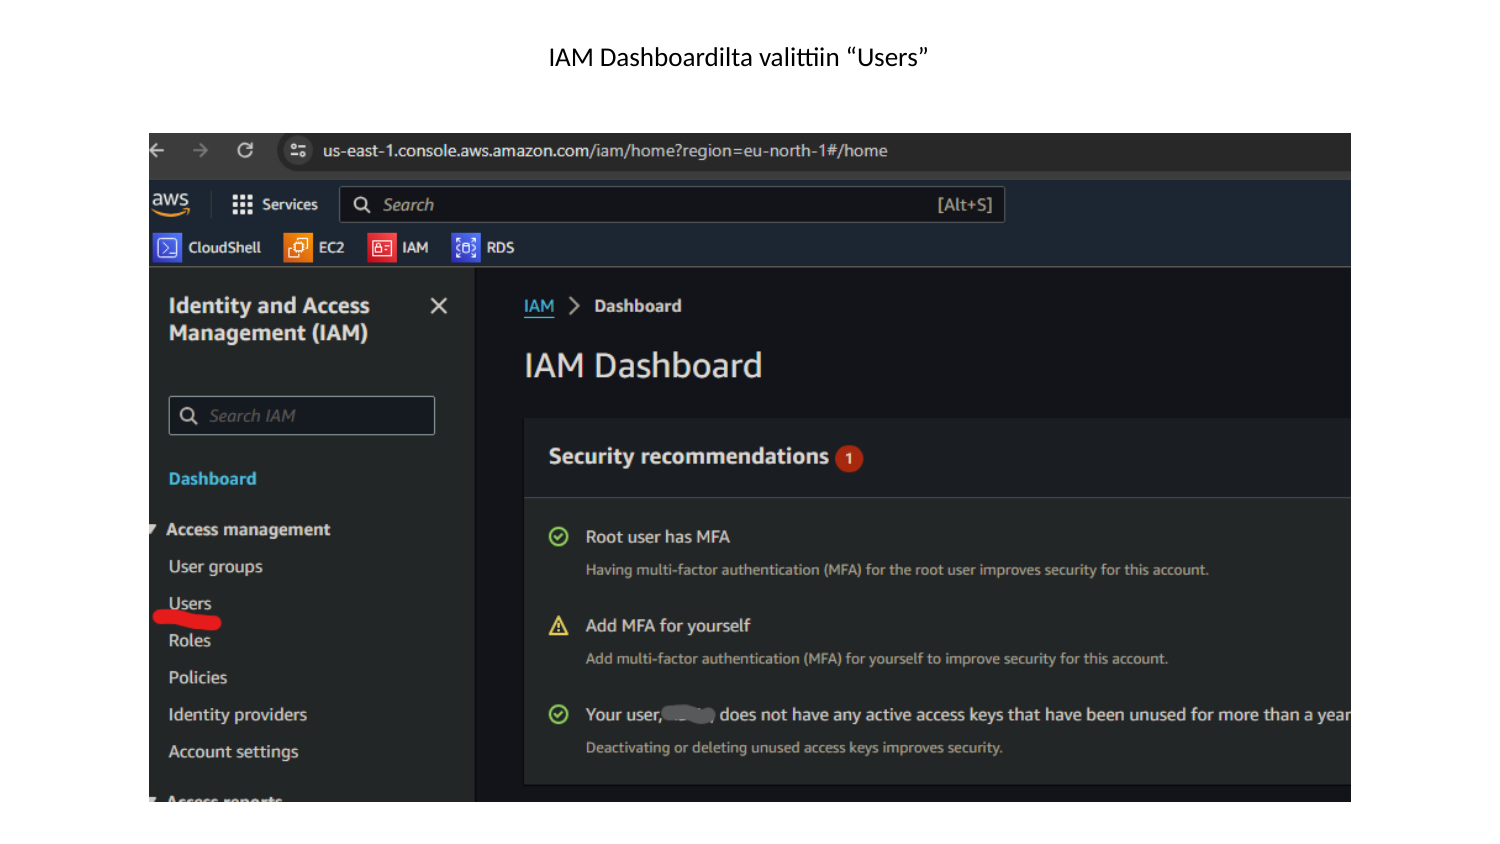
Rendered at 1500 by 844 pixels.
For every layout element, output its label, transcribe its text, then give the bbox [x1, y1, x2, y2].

picture [149, 133, 1351, 802]
text_box IAM Dashboardilta valittiin “Users” [533, 19, 967, 131]
